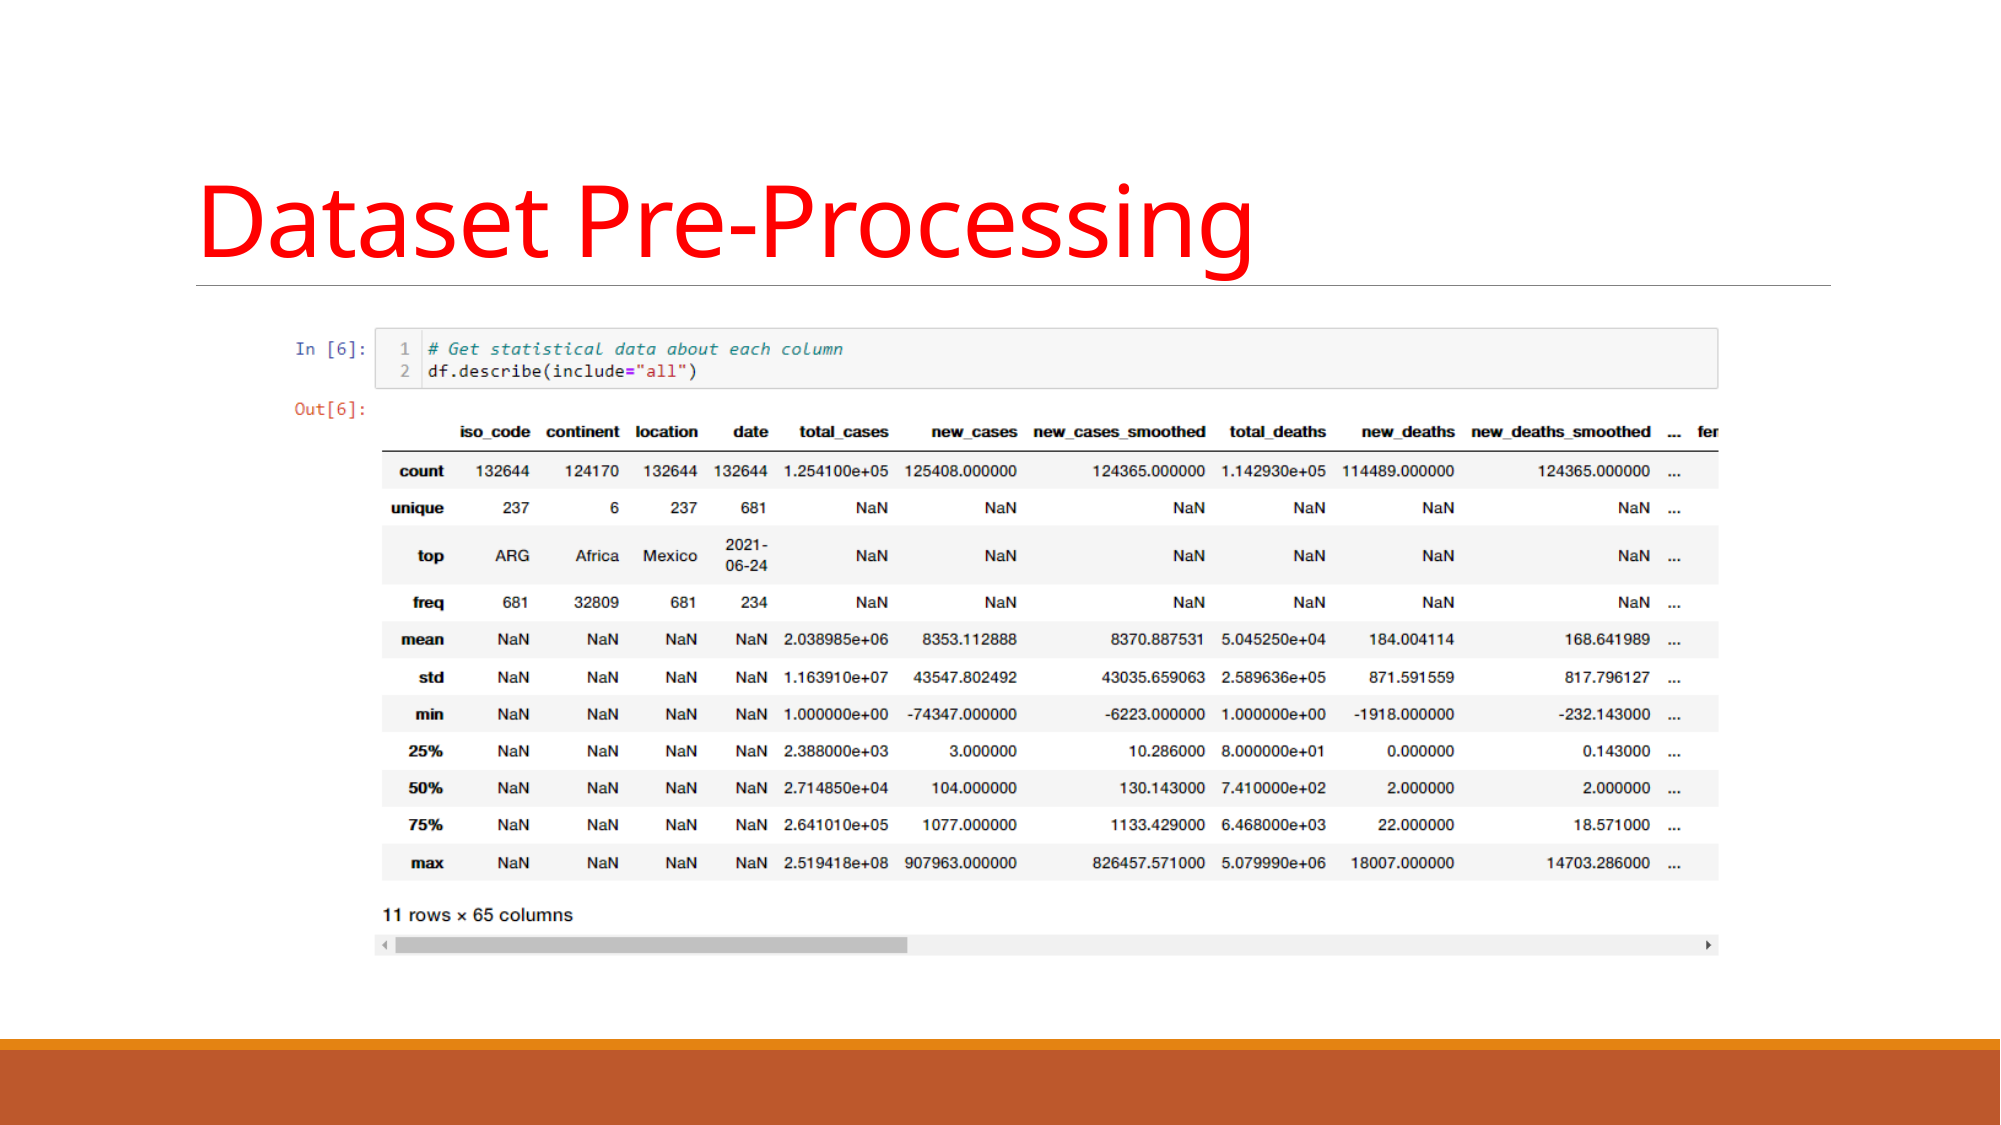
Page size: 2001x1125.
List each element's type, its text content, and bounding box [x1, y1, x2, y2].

title Dataset Pre-Processing [180, 47, 1830, 285]
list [283, 302, 1727, 964]
